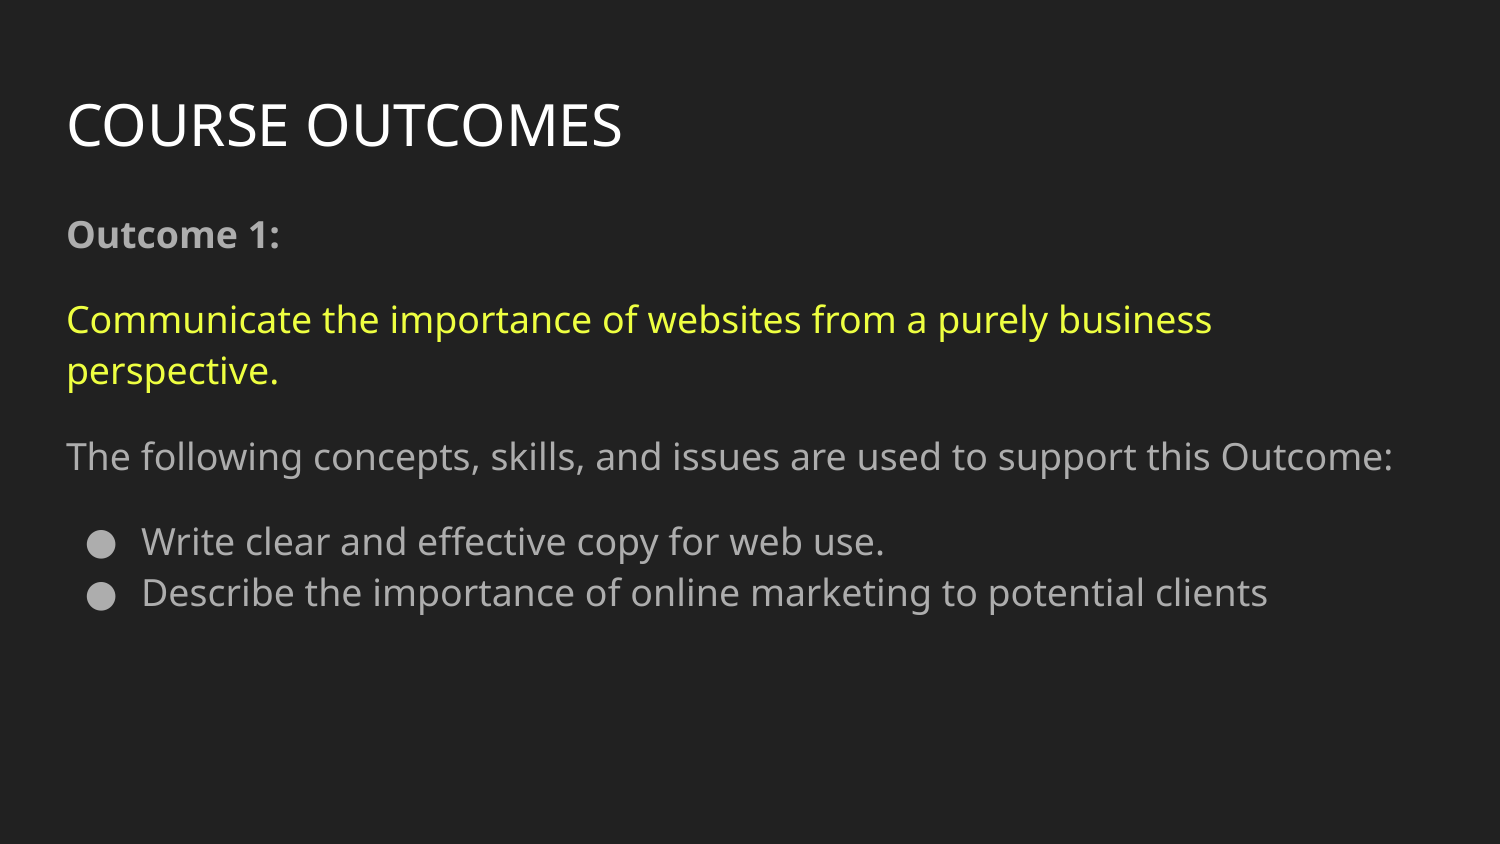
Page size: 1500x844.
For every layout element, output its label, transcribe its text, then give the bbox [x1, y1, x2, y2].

list Outcome 1: Communicate the importance of websites from a purely business perspective. The following concepts, skills, and issues are used to support this Outcome: Write clear and effective copy for web use. Describe the importance of online marketing to potential clients [51, 189, 1449, 750]
title COURSE OUTCOMES [51, 72, 1449, 167]
